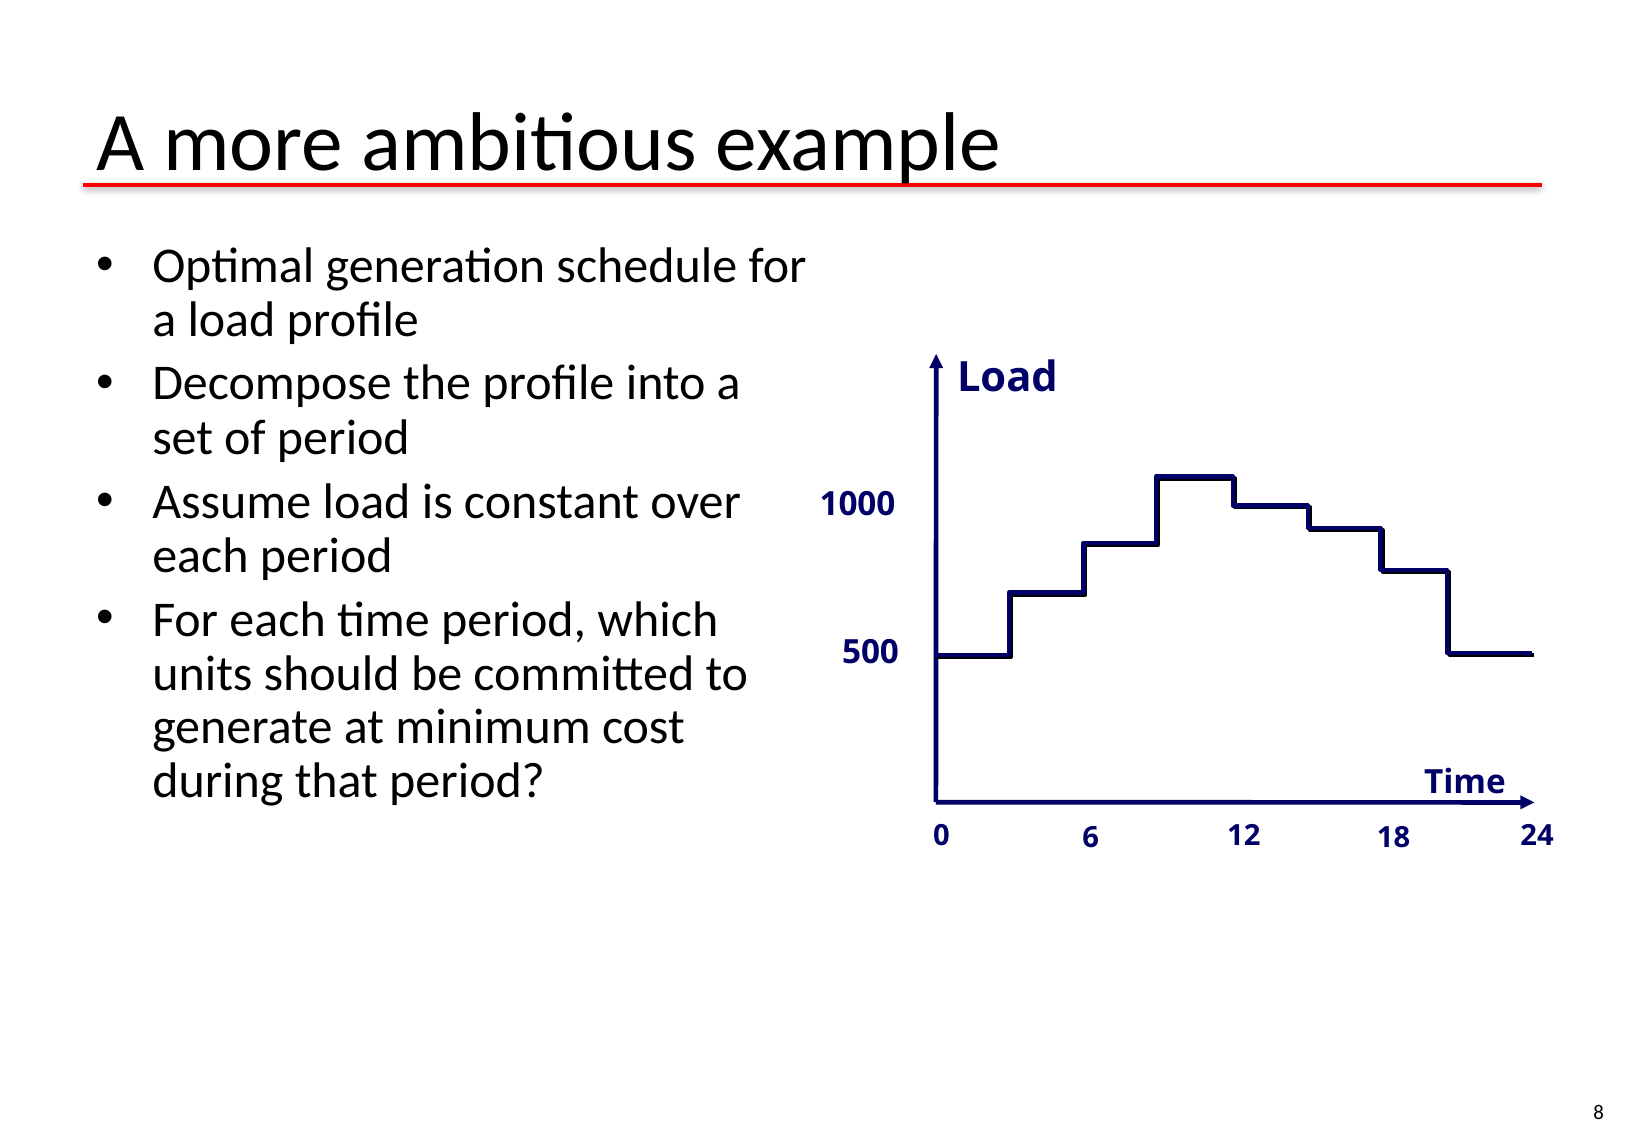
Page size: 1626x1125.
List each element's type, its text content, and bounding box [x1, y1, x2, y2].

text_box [812, 349, 1557, 854]
title A more ambitious example [81, 19, 1544, 195]
list Optimal generation schedule for a load profile Decompose the profile into a set of period Assume load is constant over each period For each time period, which units should be committed to generate at minimum cost during that period? [81, 231, 825, 1047]
slide_number 8 [1239, 1081, 1619, 1125]
